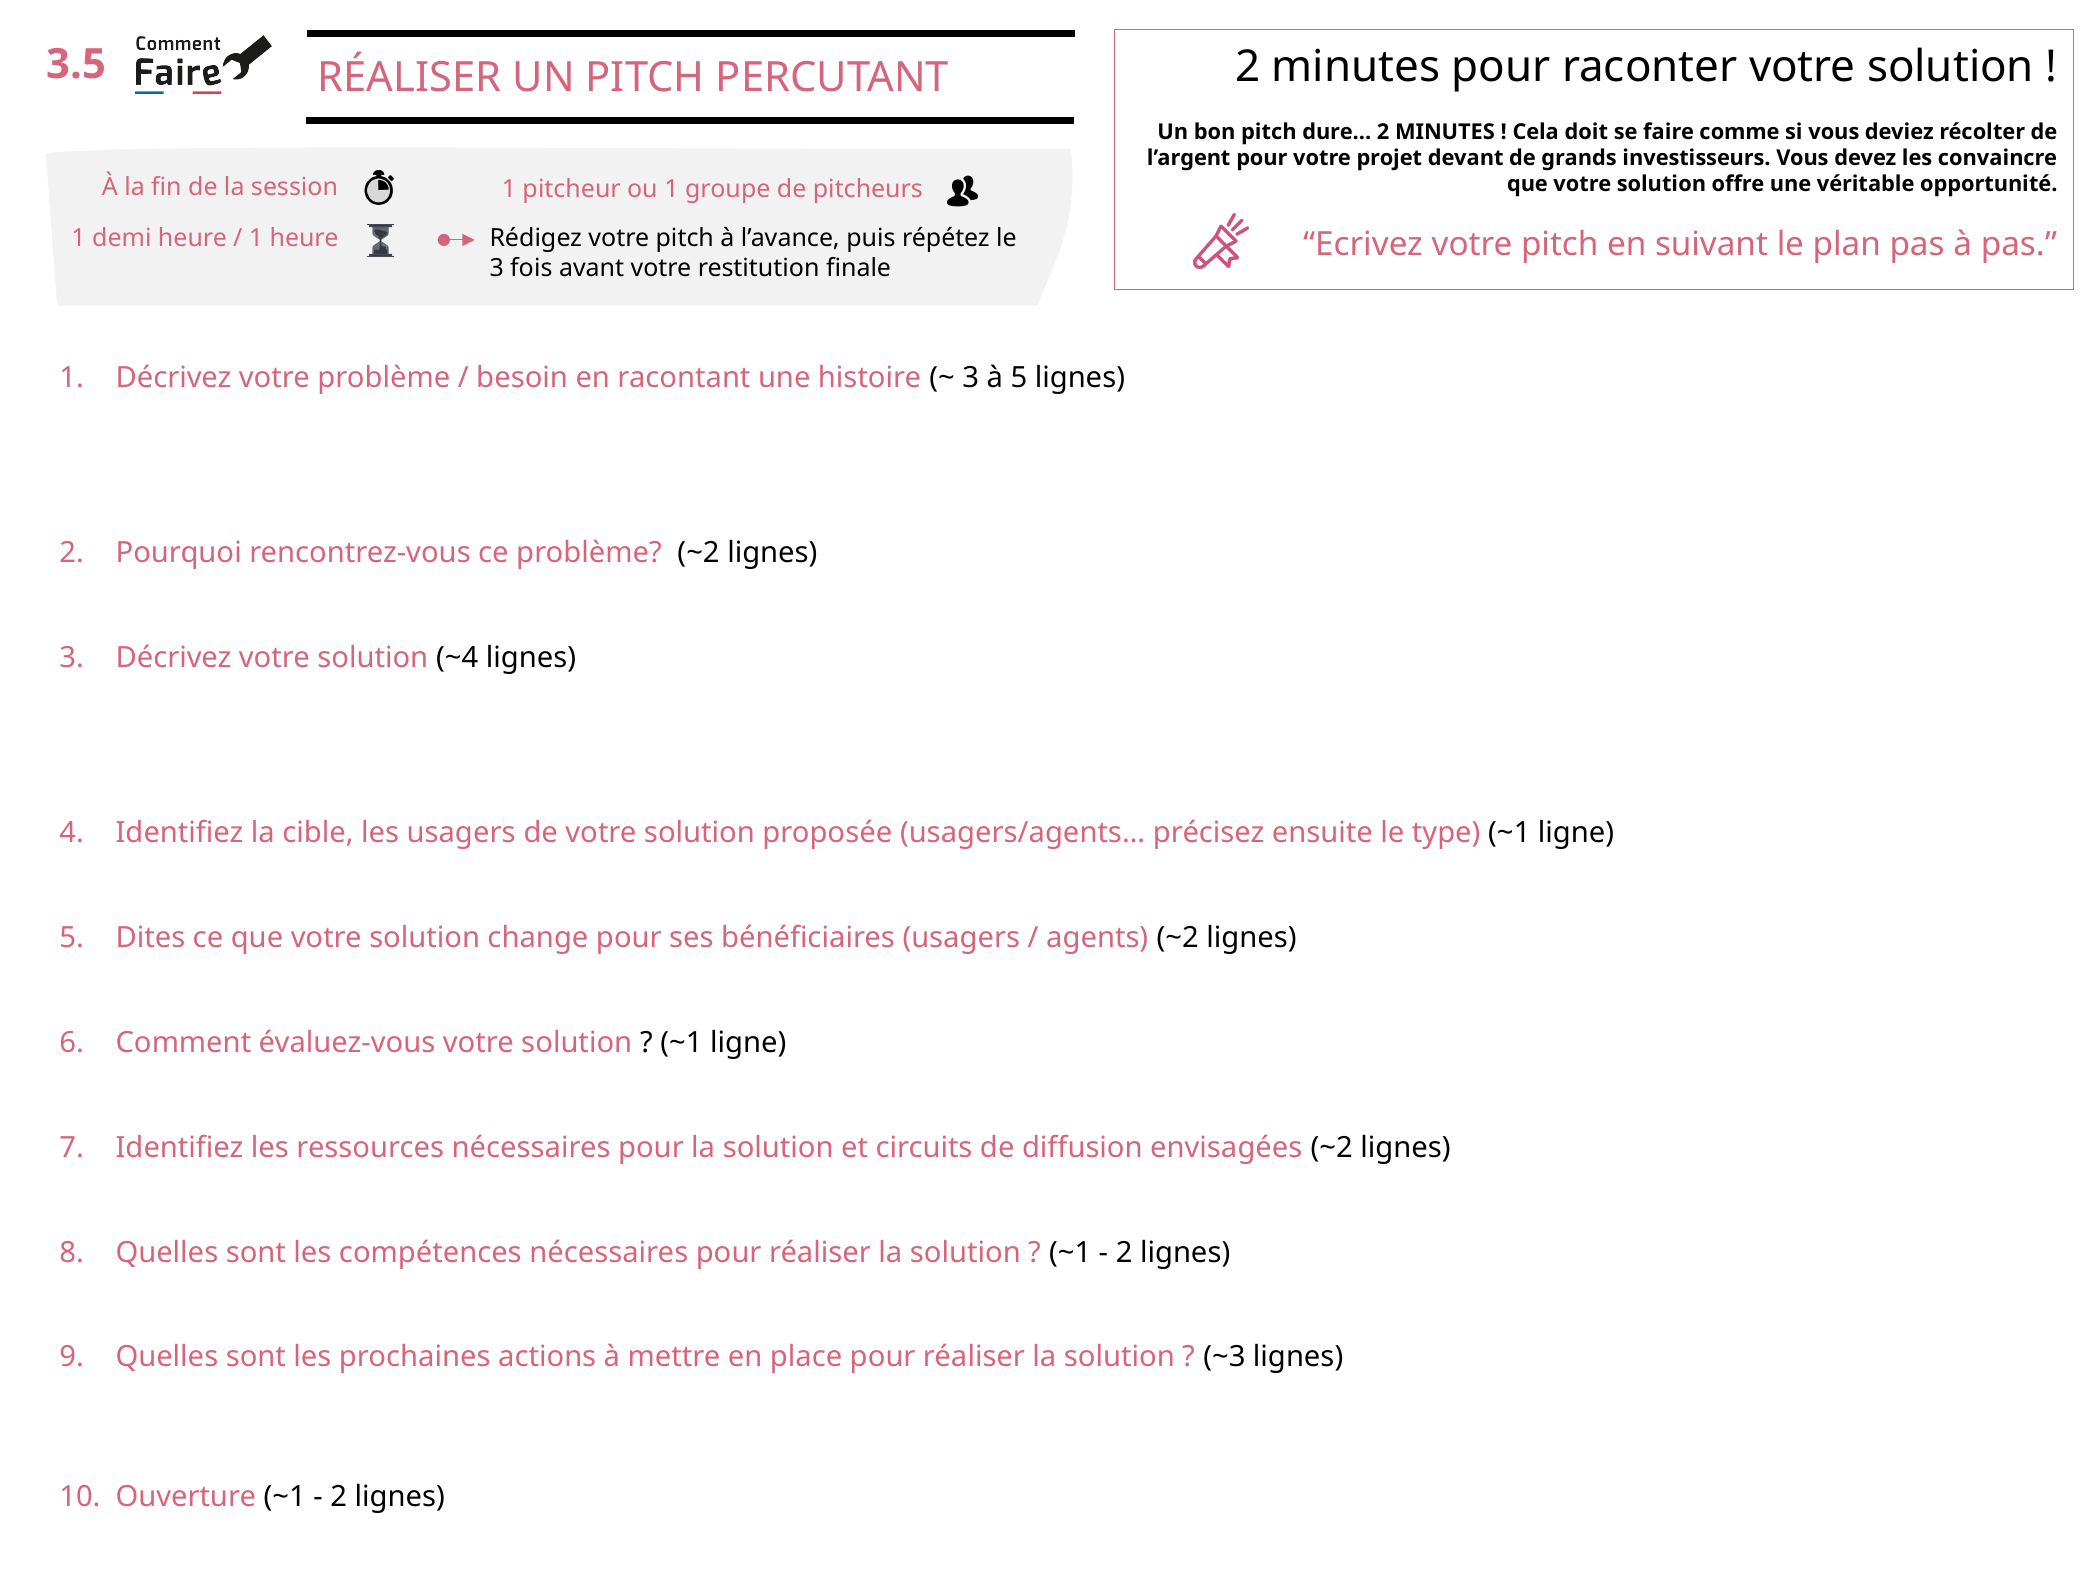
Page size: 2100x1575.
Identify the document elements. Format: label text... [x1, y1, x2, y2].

picture [364, 224, 397, 257]
text_box 2 minutes pour raconter votre solution ! Un bon pitch dure… 2 MINUTES ! Cela doit se faire comme si vous deviez récolter de l’argent pour votre projet devant de grands investisseurs. Vous devez les convaincre que votre solution offre une véritable opportunité. “Ecrivez votre pitch en suivant le plan pas à pas.” [1114, 29, 2074, 290]
text_box RÉALISER UN PITCH PERCUTANT [302, 42, 1114, 108]
text_box [43, 145, 1075, 308]
picture [1192, 213, 1249, 269]
picture [135, 35, 272, 94]
text_box Décrivez votre problème / besoin en racontant une histoire (~ 3 à 5 lignes) Pourquoi rencontrez-vous ce problème? (~2 lignes) Décrivez votre solution (~4 lignes) Identifiez la cible, les usagers de votre solution proposée (usagers/agents… précisez ensuite le type) (~1 ligne) Dites ce que votre solution change pour ses bénéficiaires (usagers / agents) (~2 lignes) Comment évaluez-vous votre solution ? (~1 ligne) Identifiez les ressources nécessaires pour la solution et circuits de diffusion envisagées (~2 lignes) Quelles sont les compétences nécessaires pour réaliser la solution ? (~1 - 2 lignes) Quelles sont les prochaines actions à mettre en place pour réaliser la solution ? (~3 lignes) Ouverture (~1 - 2 lignes) [44, 351, 1974, 1520]
text_box À la fin de la session [60, 162, 354, 208]
picture [947, 175, 978, 207]
text_box 1 pitcheur ou 1 groupe de pitcheurs [372, 165, 939, 210]
text_box Rédigez votre pitch à l’avance, puis répétez le 3 fois avant votre restitution finale [474, 214, 1041, 289]
text_box 1 demi heure / 1 heure [30, 213, 354, 259]
picture [362, 170, 396, 205]
text_box 3.5 [31, 29, 156, 95]
